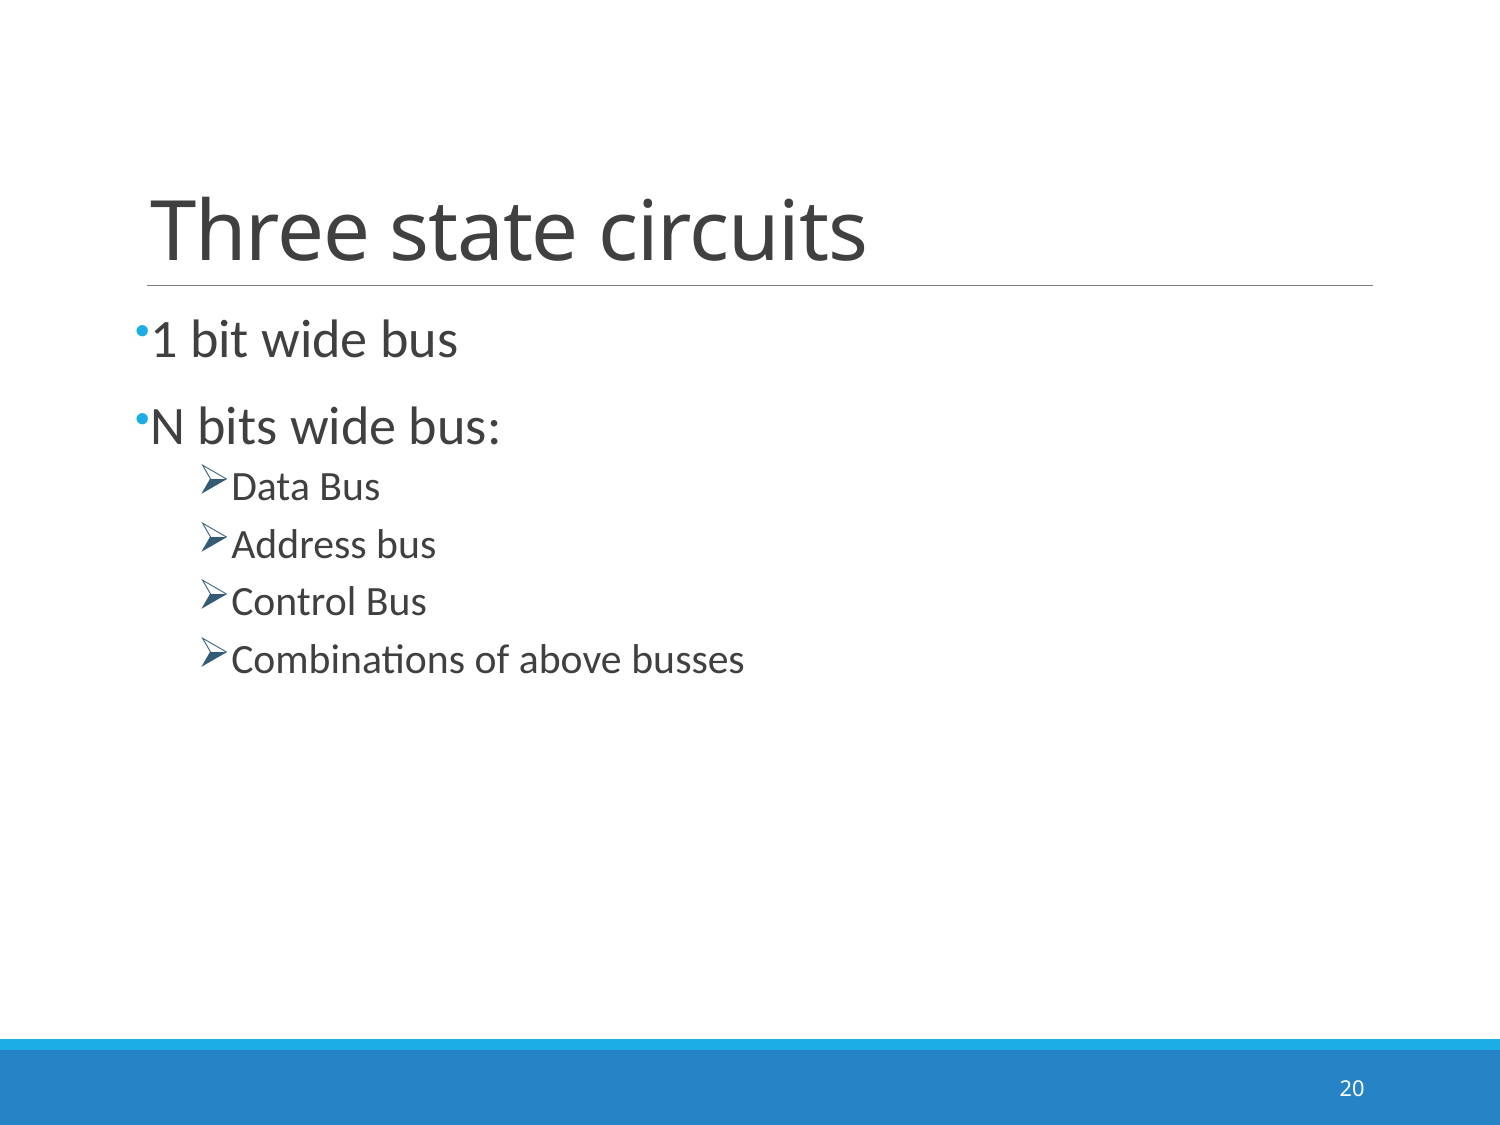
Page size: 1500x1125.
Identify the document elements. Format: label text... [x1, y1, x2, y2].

slide_number 20 [1218, 1059, 1380, 1120]
list 1 bit wide bus N bits wide bus: Data Bus Address bus Control Bus Combinations of above busses [135, 302, 1373, 963]
title Three state circuits [135, 47, 1373, 285]
